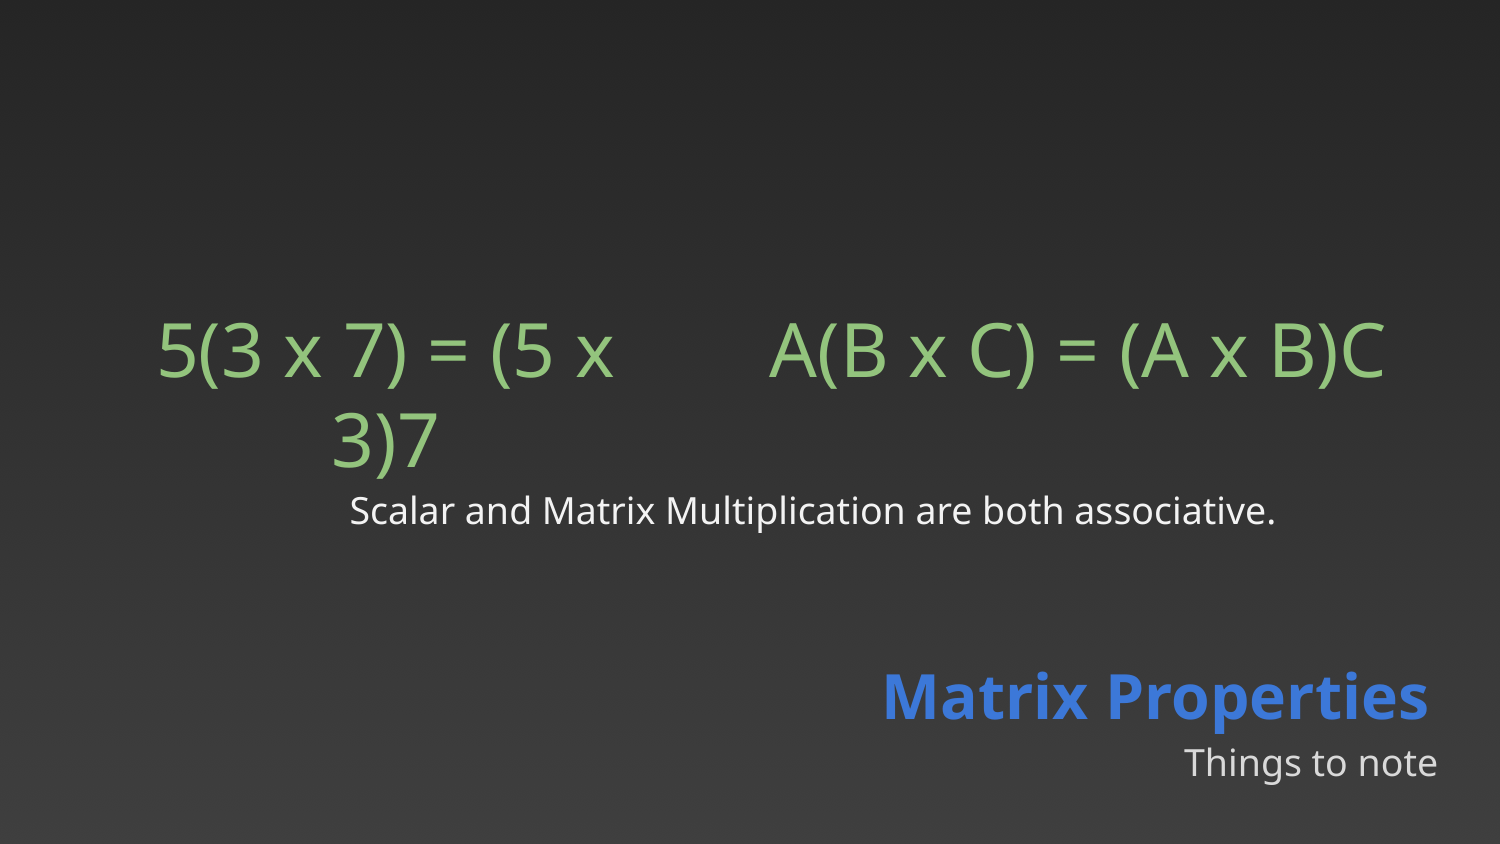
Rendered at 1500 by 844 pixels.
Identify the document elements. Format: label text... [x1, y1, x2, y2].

text_box A(B x C) = (A x B)C [735, 287, 1422, 405]
text_box Scalar and Matrix Multiplication are both associative. [198, 471, 1428, 656]
text_box Things to note [905, 723, 1454, 844]
picture [0, 0, 1500, 844]
text_box 5(3 x 7) = (5 x 3)7 [78, 287, 694, 405]
text_box Matrix Properties [55, 630, 1445, 747]
